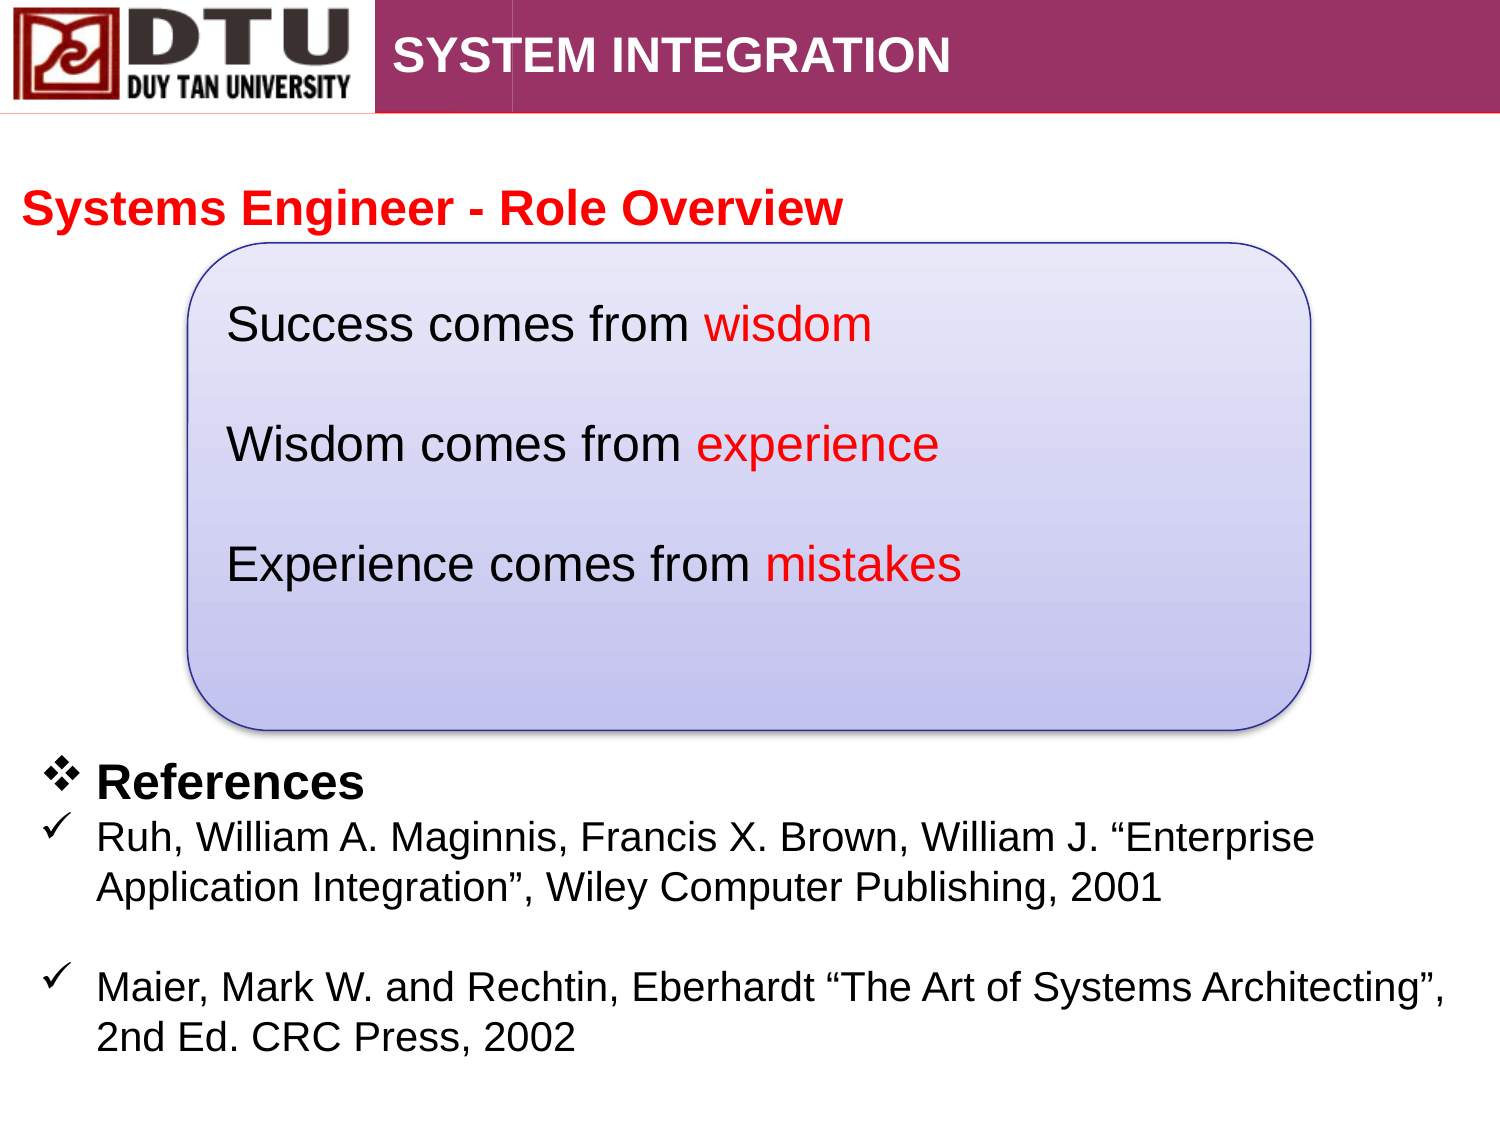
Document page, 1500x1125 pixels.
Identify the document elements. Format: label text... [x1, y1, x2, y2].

text_box Success comes from wisdom Wisdom comes from experience Experience comes from mistakes [186, 242, 1312, 732]
text_box References Ruh, William A. Maginnis, Francis X. Brown, William J. “Enterprise Application Integration”, Wiley Computer Publishing, 2001 Maier, Mark W. and Rechtin, Eberhardt “The Art of Systems Architecting”, 2nd Ed. CRC Press, 2002 [24, 742, 1500, 1117]
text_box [376, 0, 1500, 113]
picture [0, 0, 376, 113]
text_box Systems Engineer - Role Overview [6, 167, 1496, 243]
